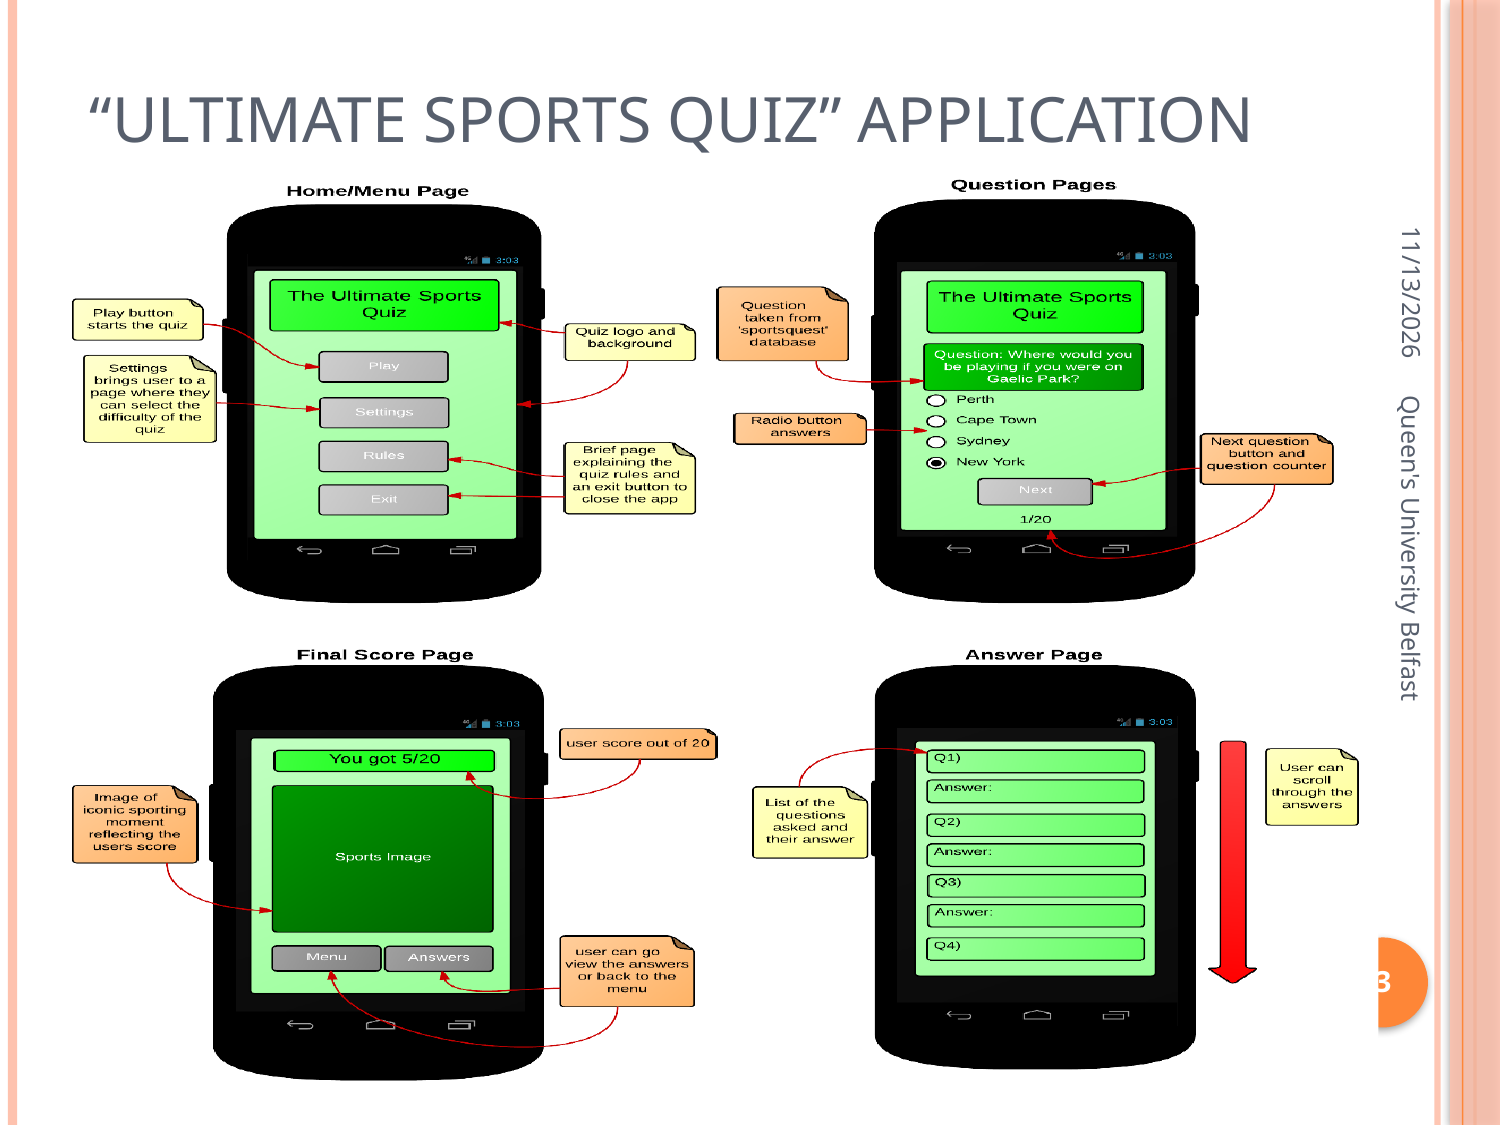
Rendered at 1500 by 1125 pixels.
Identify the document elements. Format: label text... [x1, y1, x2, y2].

slide_number 3 [1385, 940, 1434, 1027]
footer Queen's University Belfast [1385, 380, 1440, 906]
picture [29, 161, 1379, 1088]
title “Ultimate sports quiz” application [75, 45, 1300, 158]
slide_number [1378, 43, 1442, 374]
